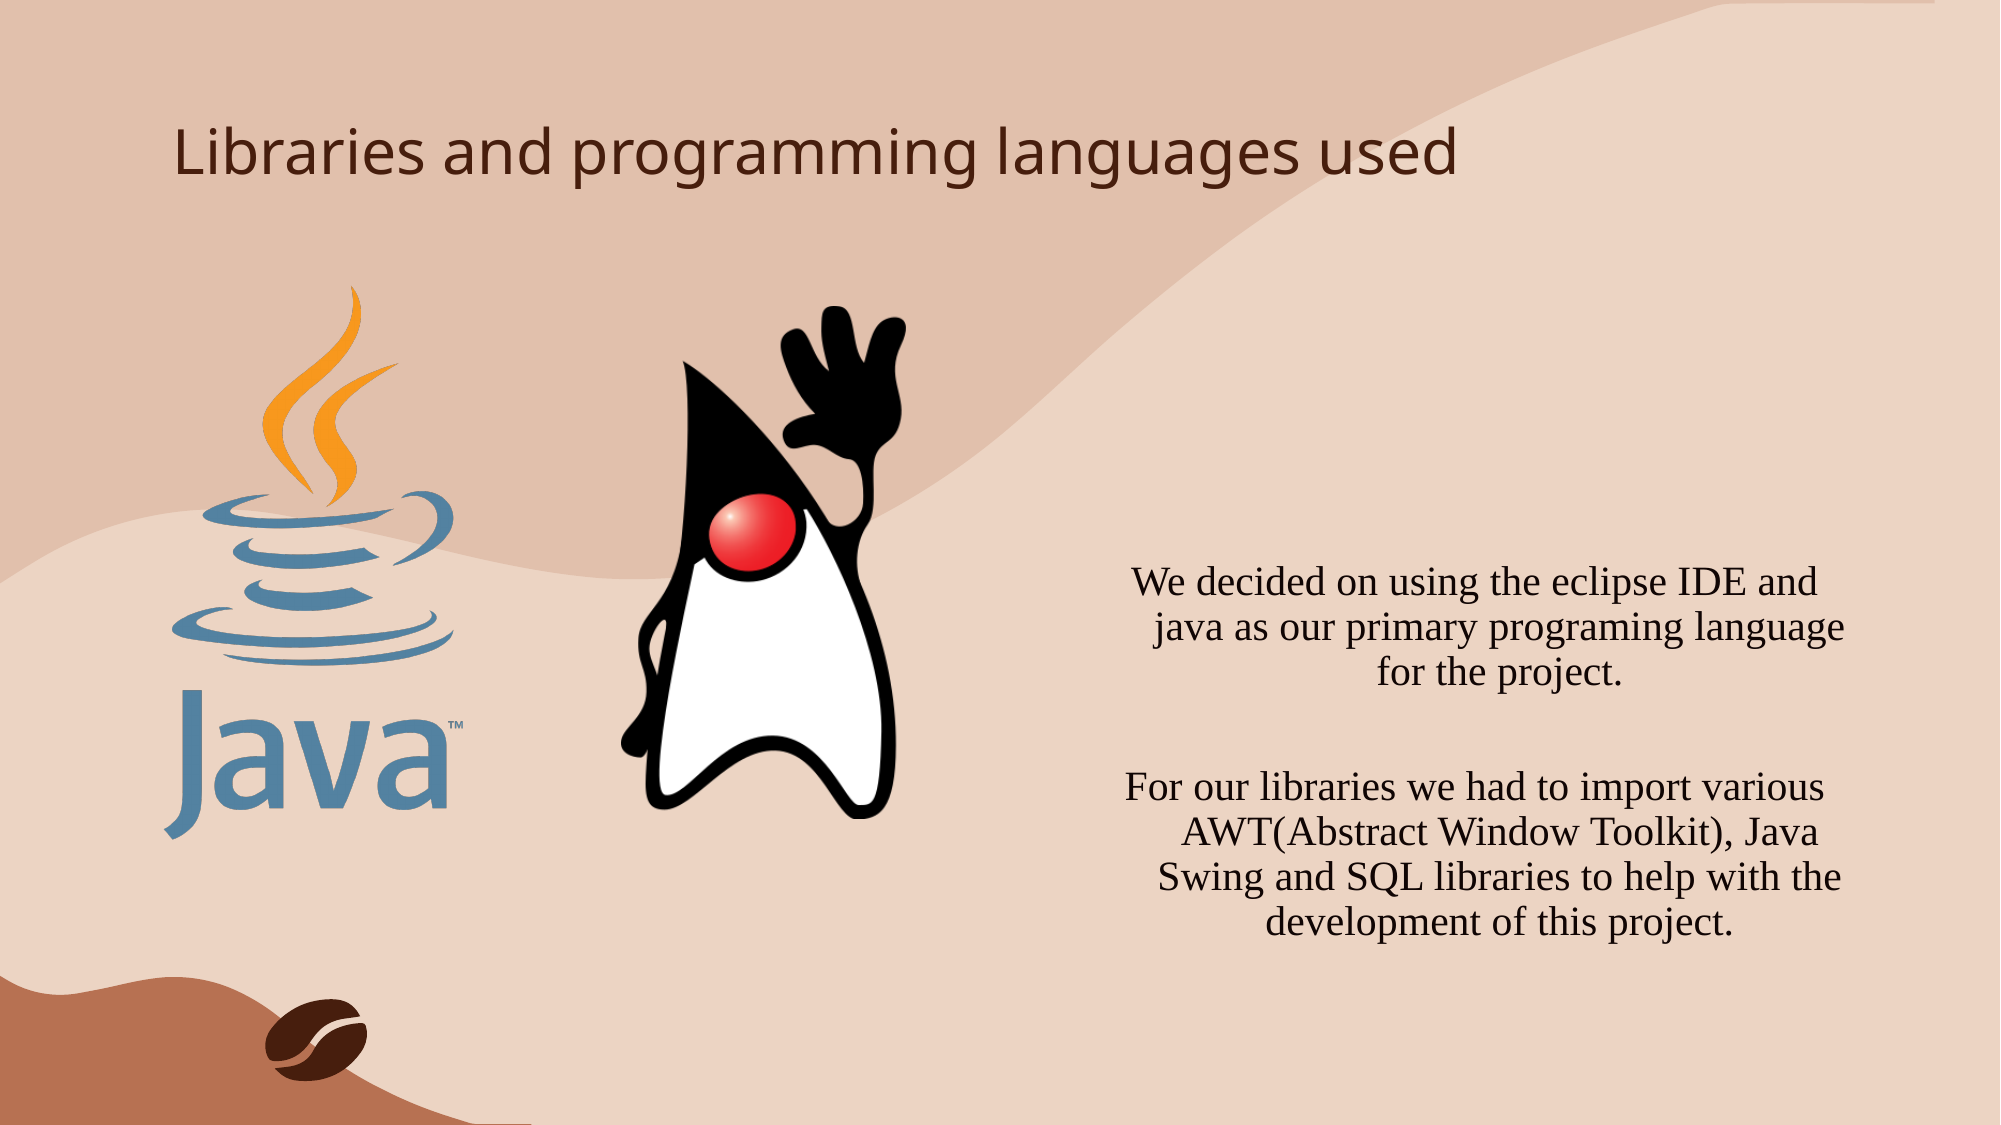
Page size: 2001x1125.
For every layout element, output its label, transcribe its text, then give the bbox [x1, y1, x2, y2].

picture [157, 281, 466, 844]
title Libraries and programming languages used [157, 97, 1843, 223]
subtitle We decided on using the eclipse IDE and java as our primary programing language for the project. For our libraries we had to import various AWT(Abstract Window Toolkit), Java Swing and SQL libraries to help with the development of this project. [1062, 544, 1863, 1039]
picture [621, 306, 907, 819]
